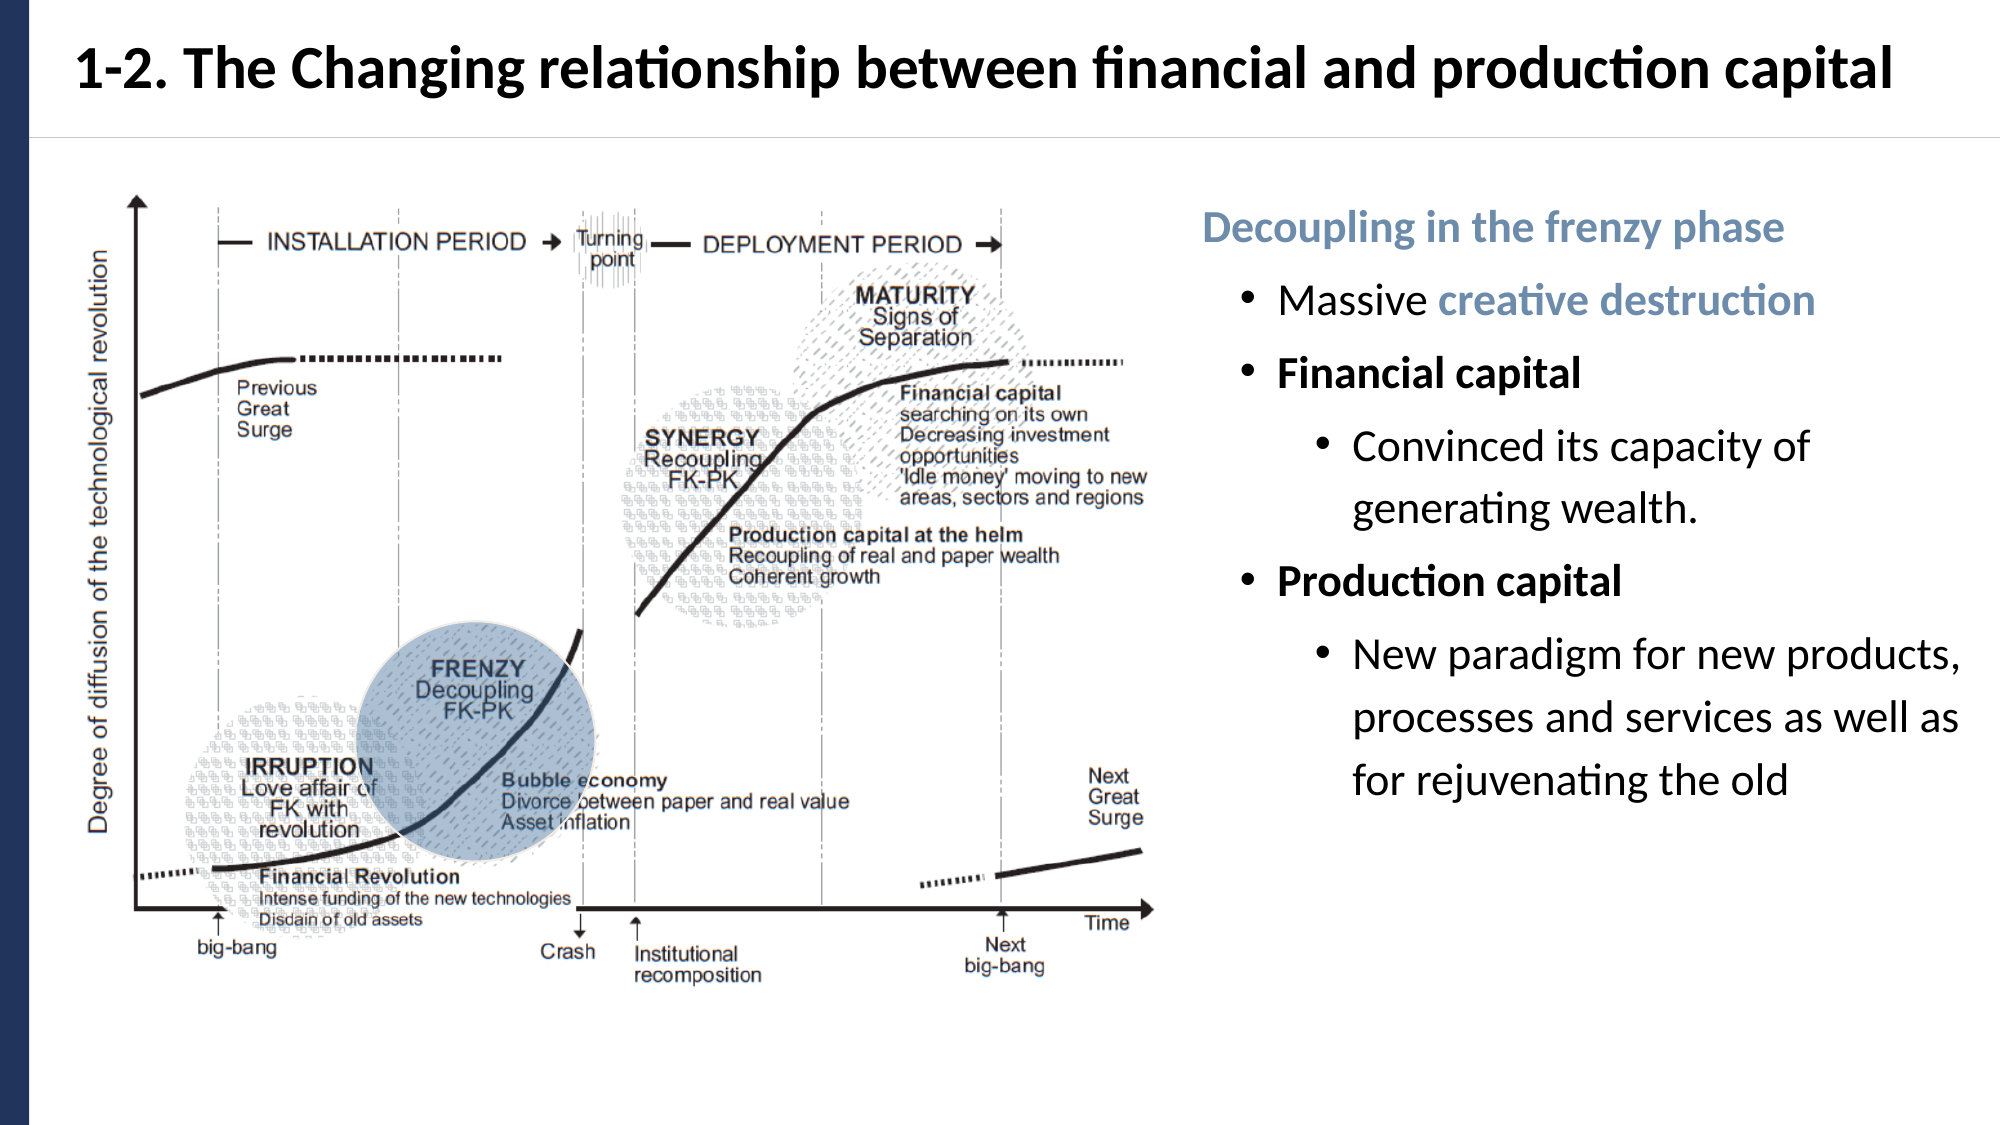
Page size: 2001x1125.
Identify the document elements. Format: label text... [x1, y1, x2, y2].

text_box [78, 171, 1204, 998]
text_box 1-2. The Changing relationship between financial and production capital [58, 0, 1949, 136]
text_box [0, 0, 30, 1125]
list Decoupling in the frenzy phase Massive creative destruction Financial capital Convinced its capacity of generating wealth. Production capital New paradigm for new products, processes and services as well as for rejuvenating the old [1204, 181, 2000, 988]
